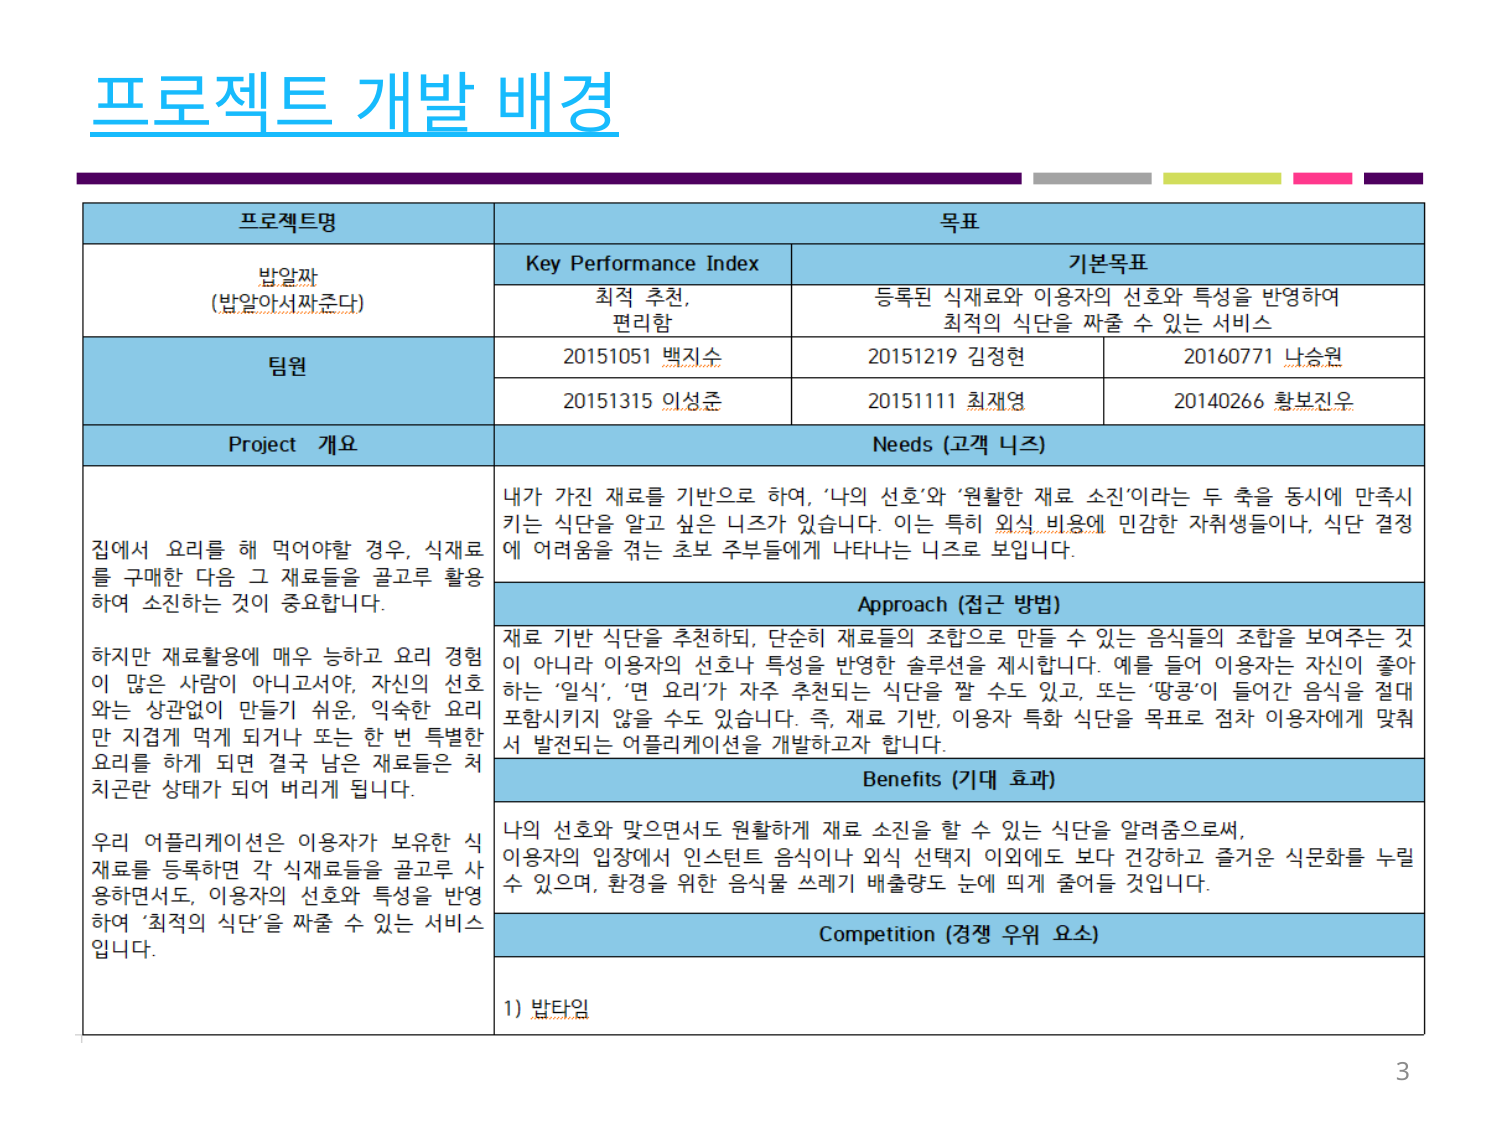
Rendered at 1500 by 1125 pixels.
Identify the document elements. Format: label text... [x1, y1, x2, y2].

picture [74, 195, 1434, 1043]
title 프로젝트 개발 배경 [75, 45, 1425, 173]
slide_number 3 [1074, 1052, 1425, 1103]
